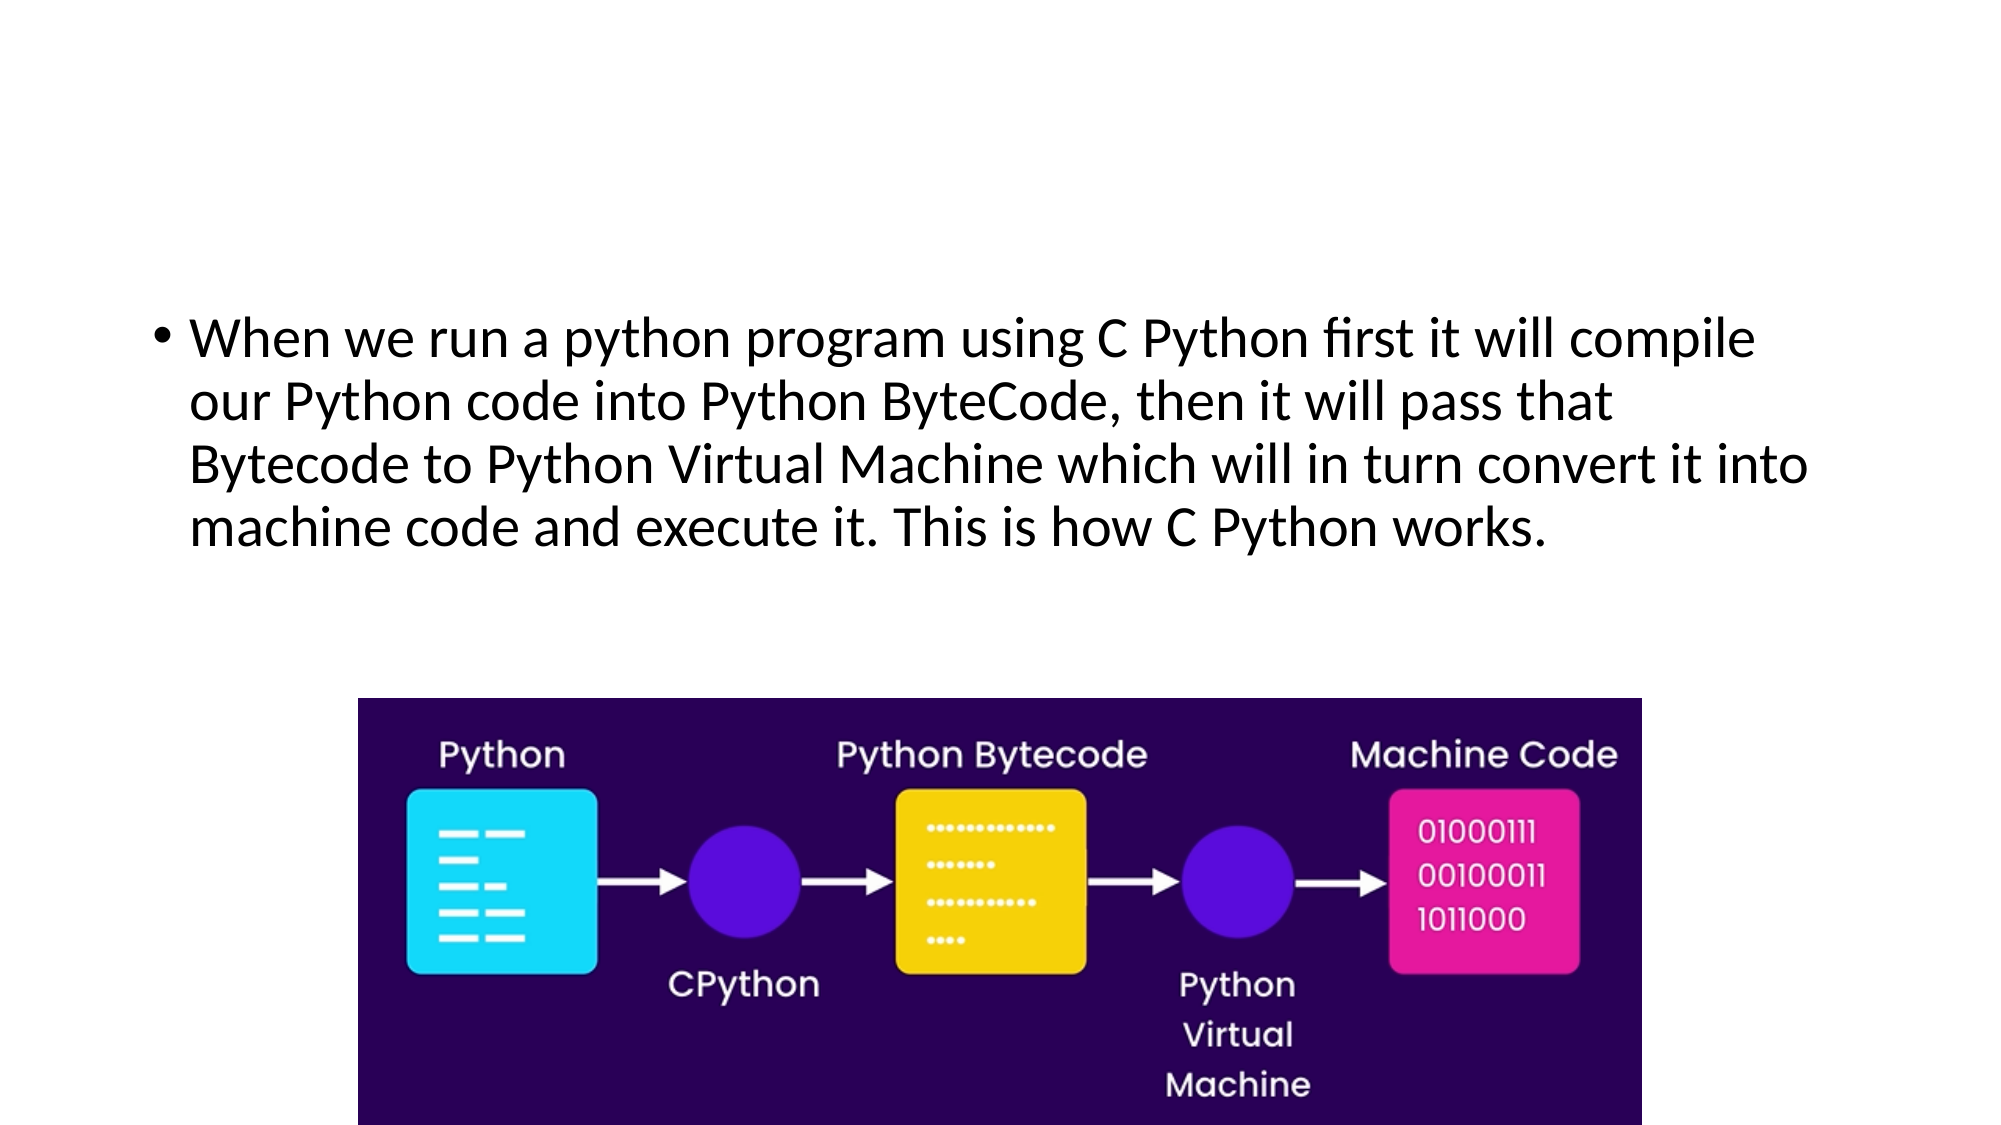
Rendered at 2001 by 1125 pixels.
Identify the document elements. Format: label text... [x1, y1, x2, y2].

list When we run a python program using C Python first it will compile our Python code into Python ByteCode, then it will pass that Bytecode to Python Virtual Machine which will in turn convert it into machine code and execute it. This is how C Python works. [137, 299, 1863, 1014]
picture [358, 698, 1642, 1125]
